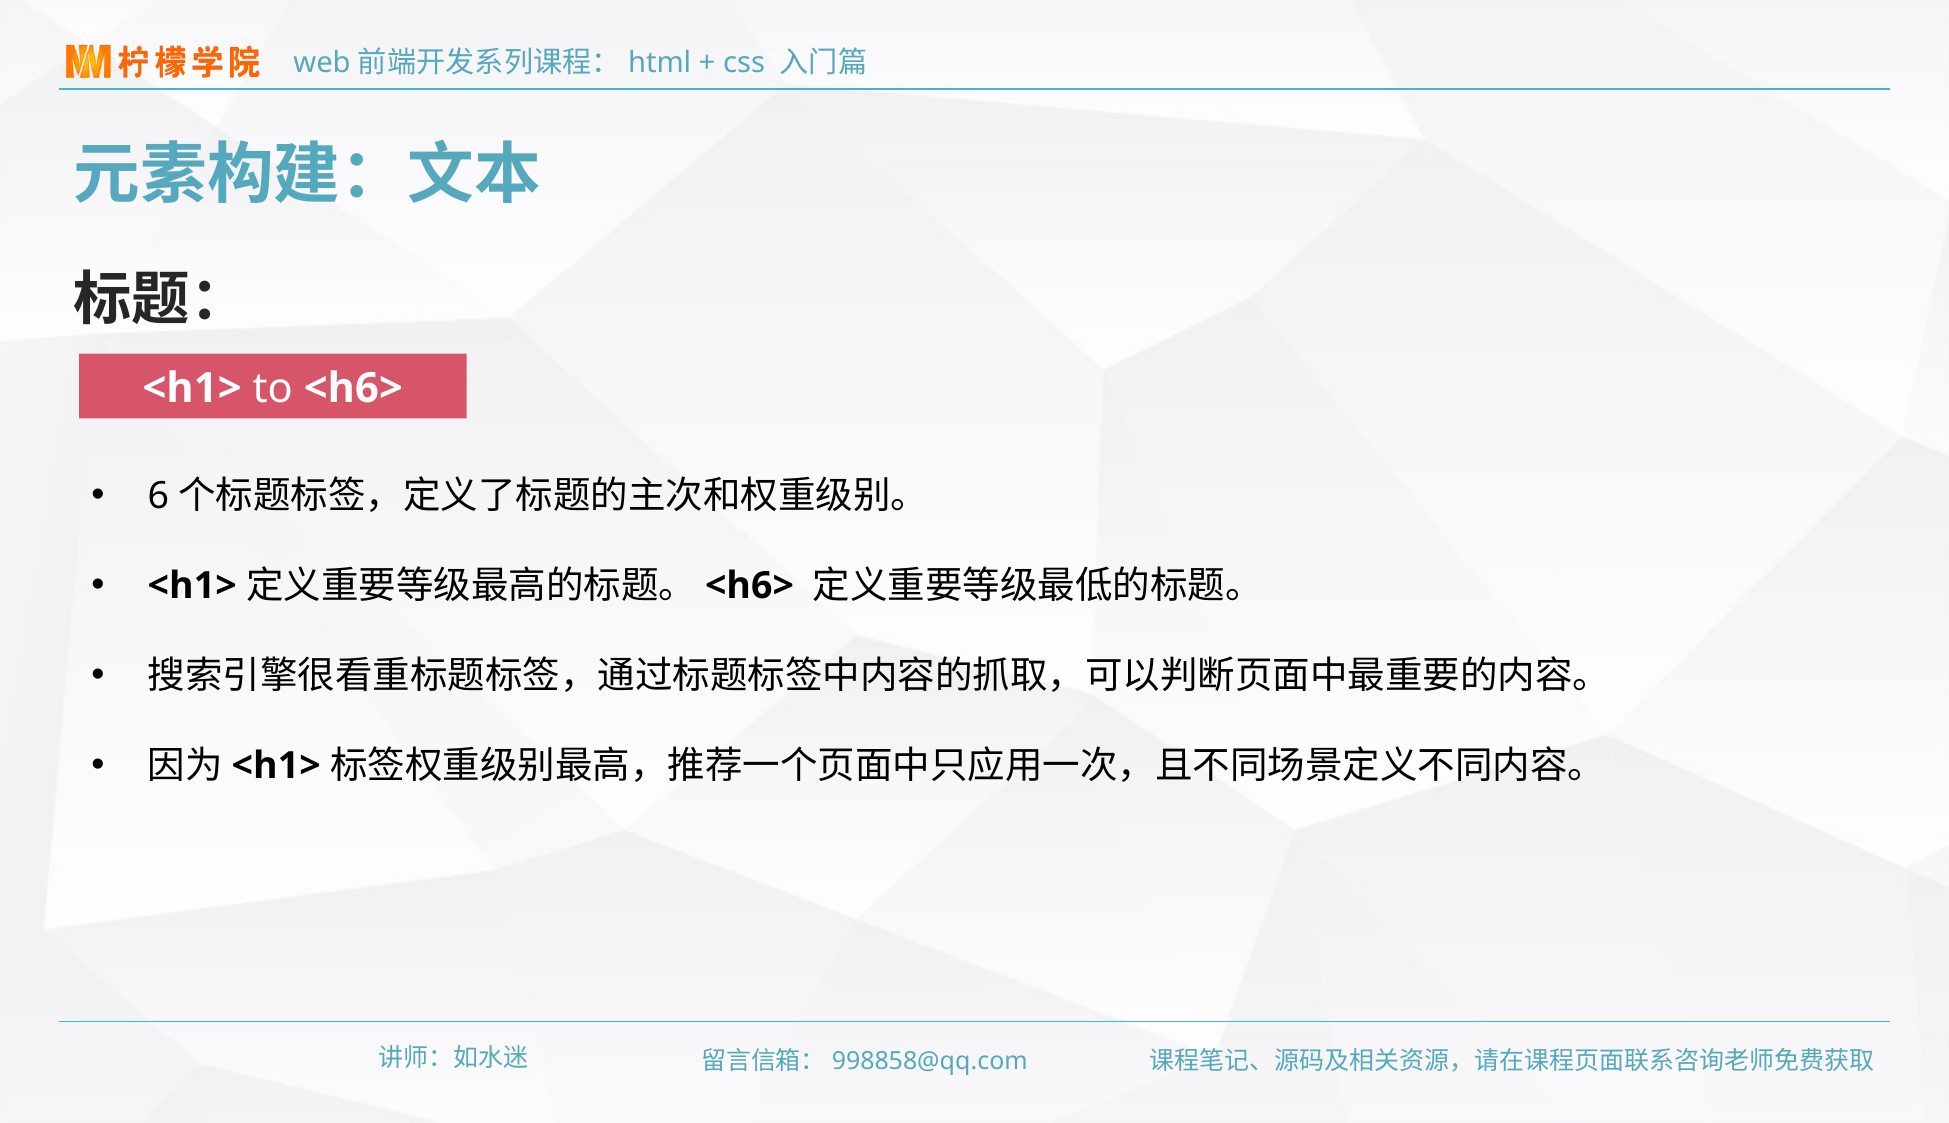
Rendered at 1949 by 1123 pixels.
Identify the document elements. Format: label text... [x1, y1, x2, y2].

text_box <h1> to <h6> [79, 353, 467, 419]
picture [0, 0, 1949, 1123]
text_box 标题： [59, 253, 1058, 339]
text_box 元素构建：文本 [59, 123, 1890, 219]
text_box 6个标题标签，定义了标题的主次和权重级别。 <h1>定义重要等级最高的标题。<h6> 定义重要等级最低的标题。 搜索引擎很看重标题标签，通过标题标签中内容的抓取，可以判断页面中最重要的内容。 因为<h1>标签权重级别最高，推荐一个页面中只应用一次，且不同场景定义不同内容。 [76, 418, 1814, 794]
